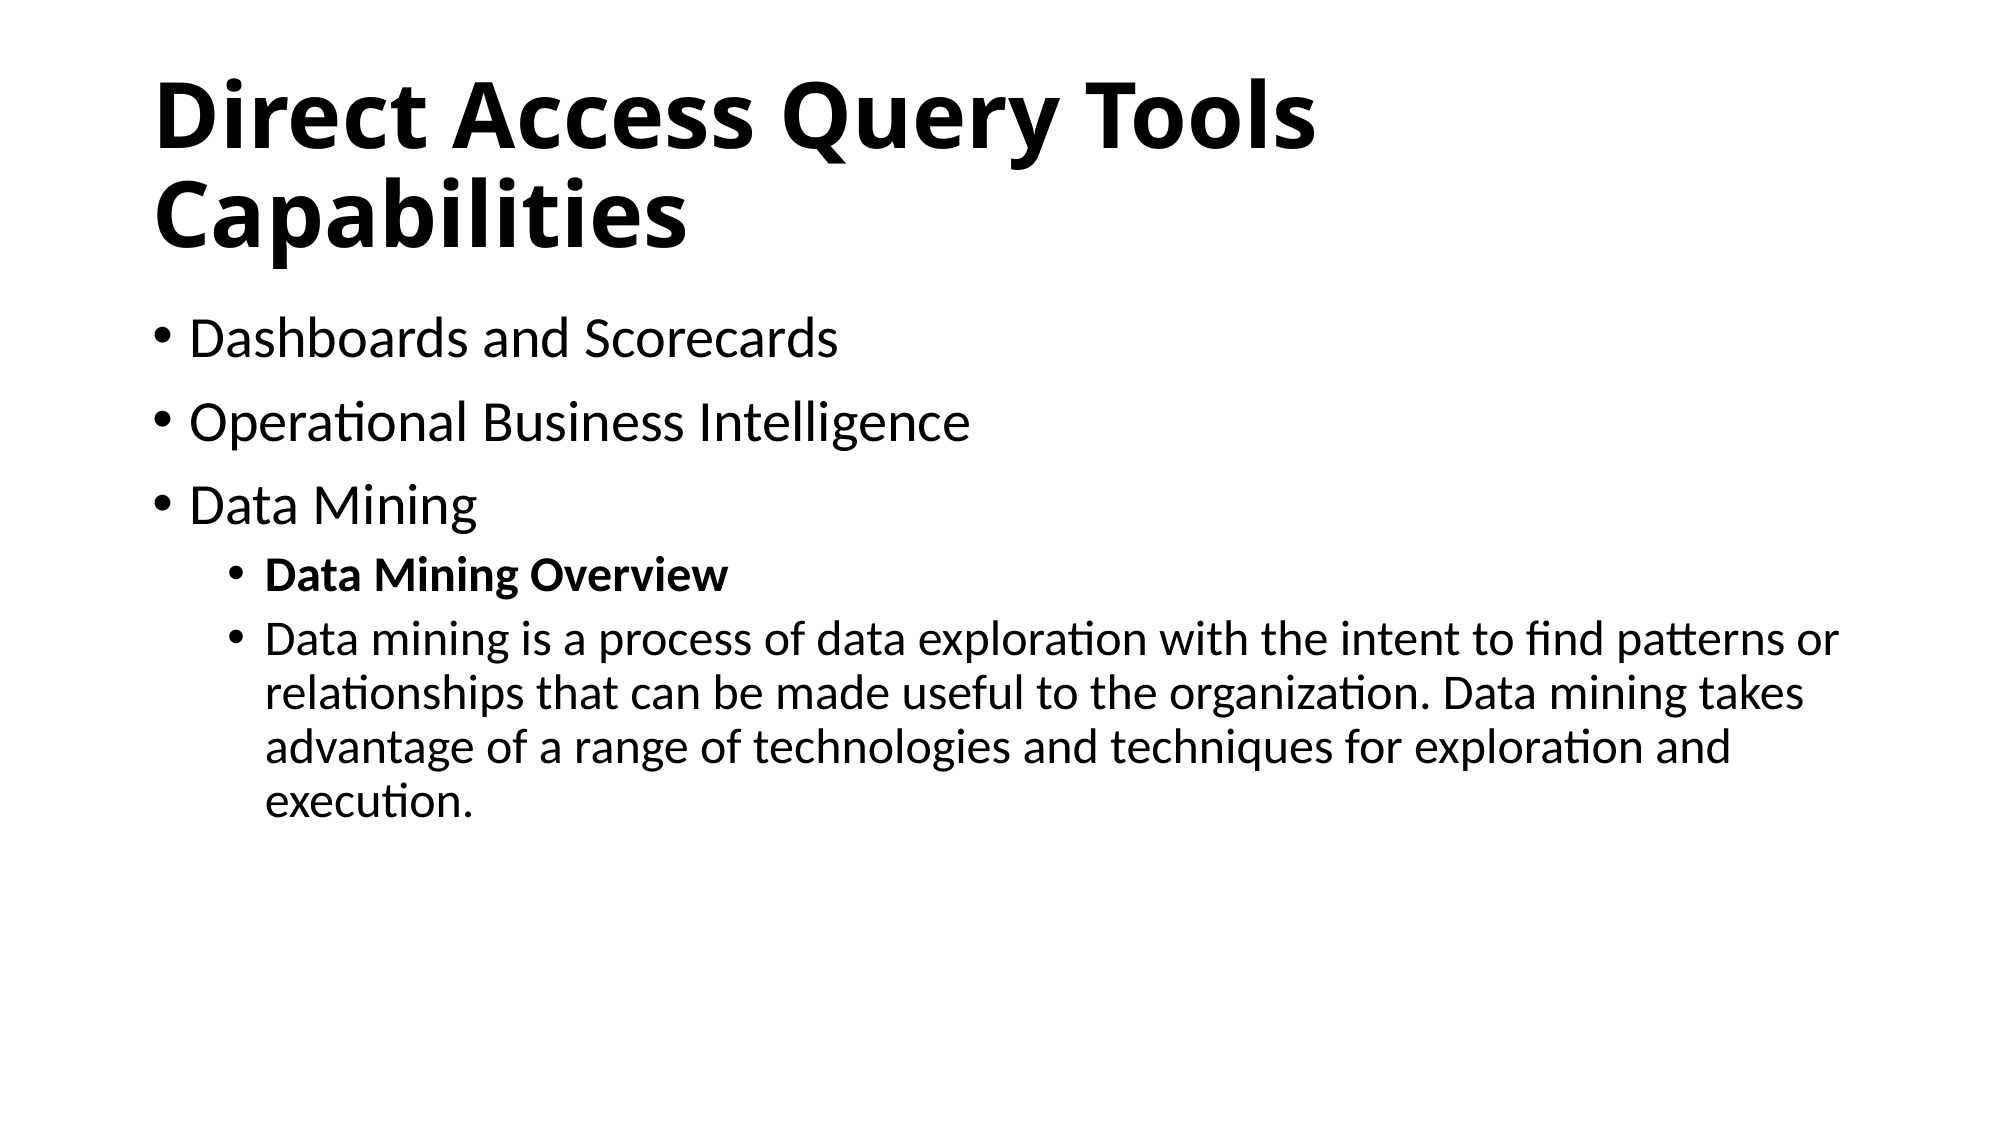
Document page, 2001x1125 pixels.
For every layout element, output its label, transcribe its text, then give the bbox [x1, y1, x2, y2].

list Dashboards and Scorecards Operational Business Intelligence Data Mining Data Mining Overview Data mining is a process of data exploration with the intent to find patterns or relationships that can be made useful to the organization. Data mining takes advantage of a range of technologies and techniques for exploration and execution. [137, 299, 1863, 1014]
title Direct Access Query Tools Capabilities [137, 59, 1863, 278]
